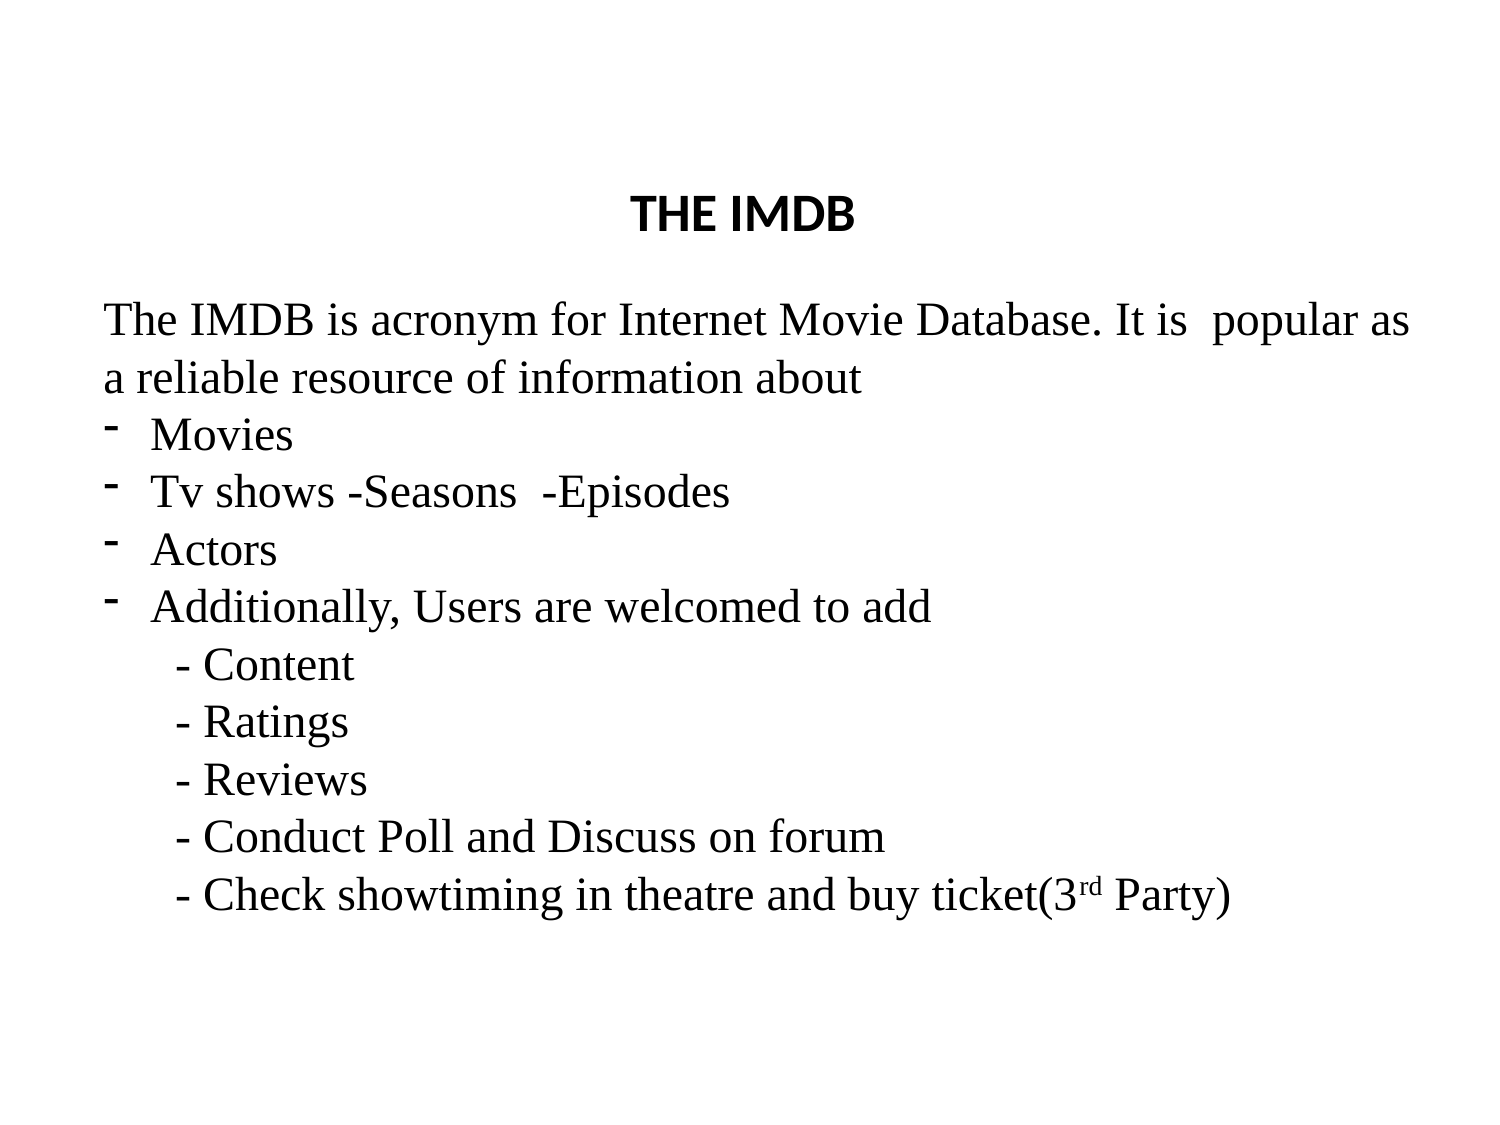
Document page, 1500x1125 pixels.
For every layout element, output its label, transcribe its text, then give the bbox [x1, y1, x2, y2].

text_box THE IMDB The IMDB is acronym for Internet Movie Database. It is popular as a reliable resource of information about Movies Tv shows -Seasons -Episodes Actors Additionally, Users are welcomed to add - Content - Ratings - Reviews - Conduct Poll and Discuss on forum - Check showtiming in theatre and buy ticket(3rd Party) [88, 125, 1447, 985]
